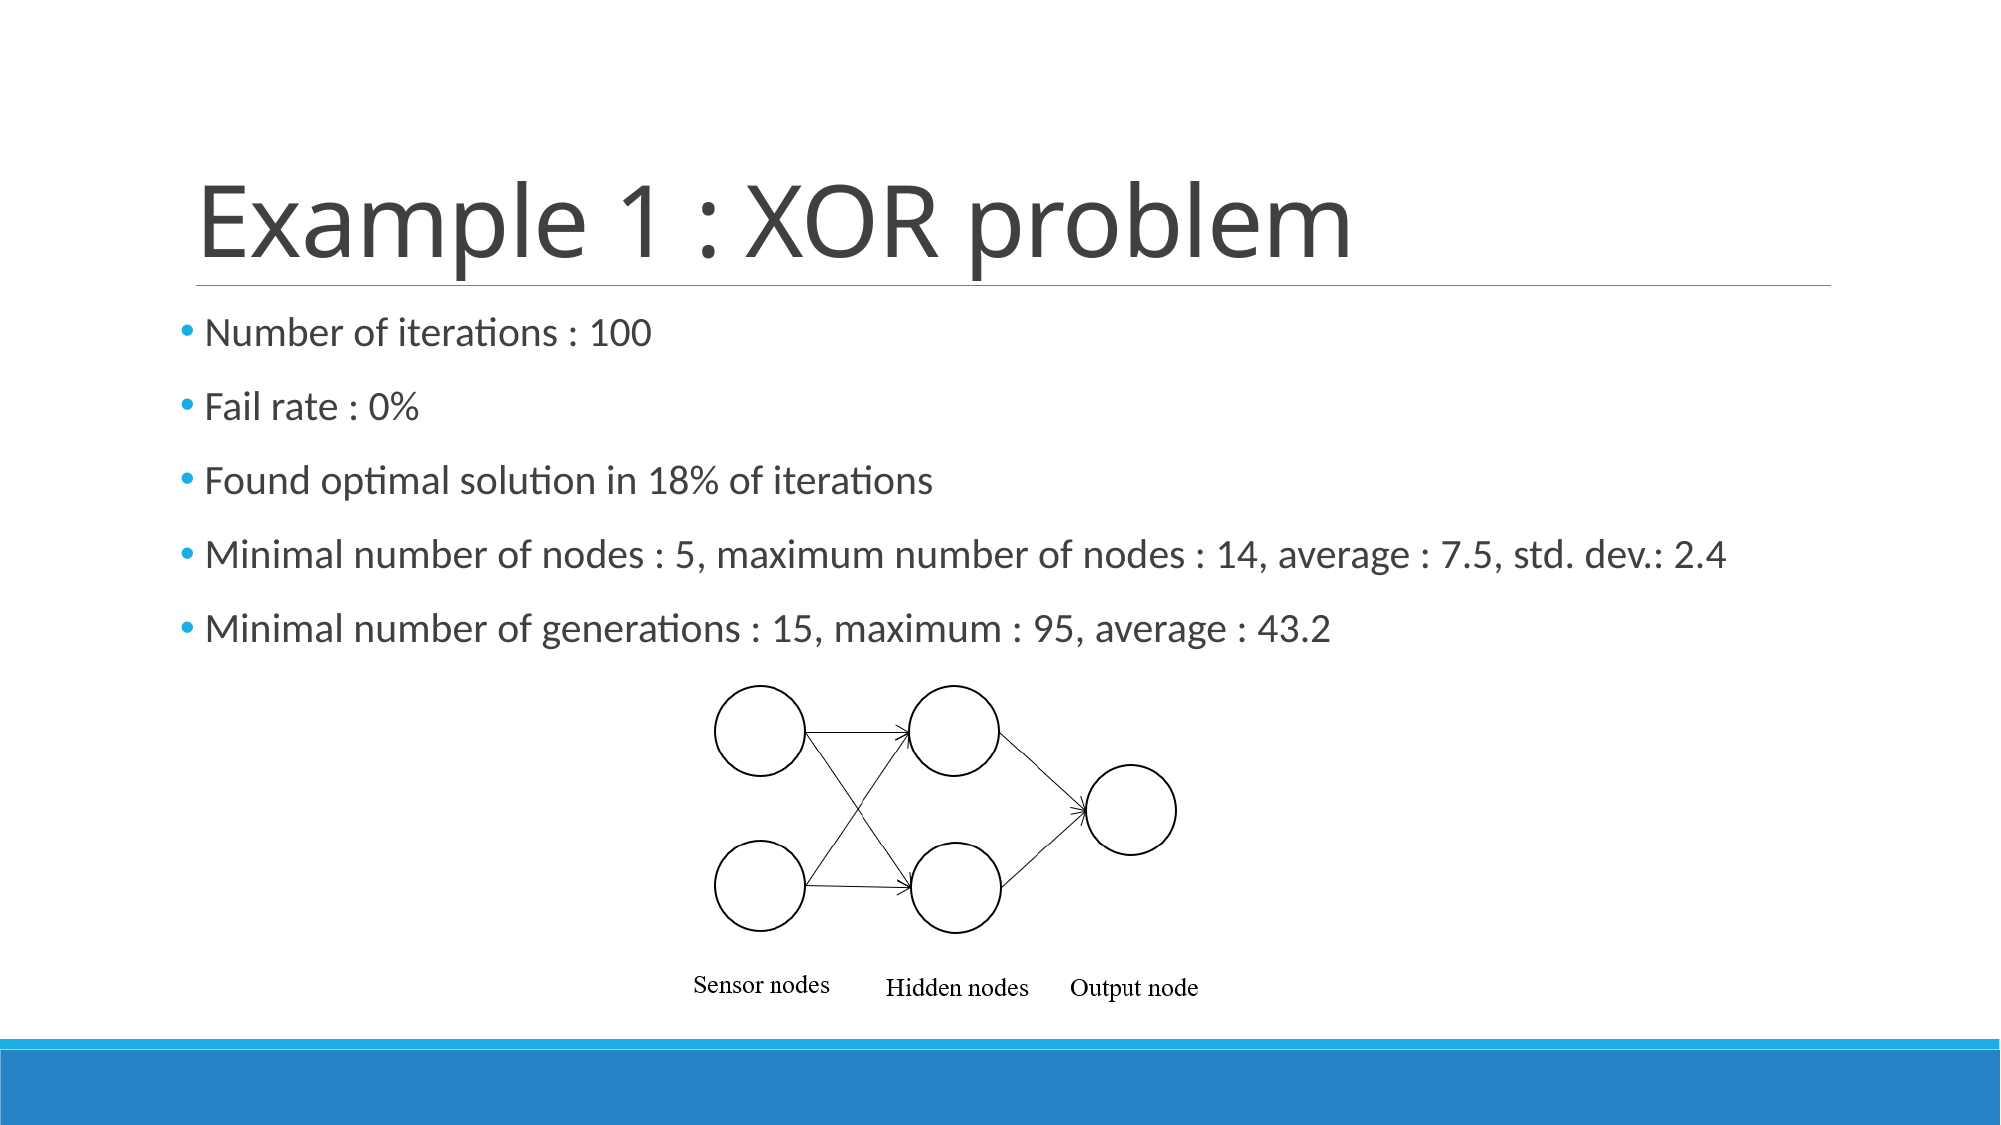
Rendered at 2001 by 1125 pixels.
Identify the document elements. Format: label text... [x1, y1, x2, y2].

title Example 1 : XOR problem [180, 47, 1830, 285]
picture [687, 659, 1213, 1033]
list Number of iterations : 100 Fail rate : 0% Found optimal solution in 18% of iterations Minimal number of nodes : 5, maximum number of nodes : 14, average : 7.5, std. dev.: 2.4 Minimal number of generations : 15, maximum : 95, average : 43.2 [180, 302, 1830, 963]
